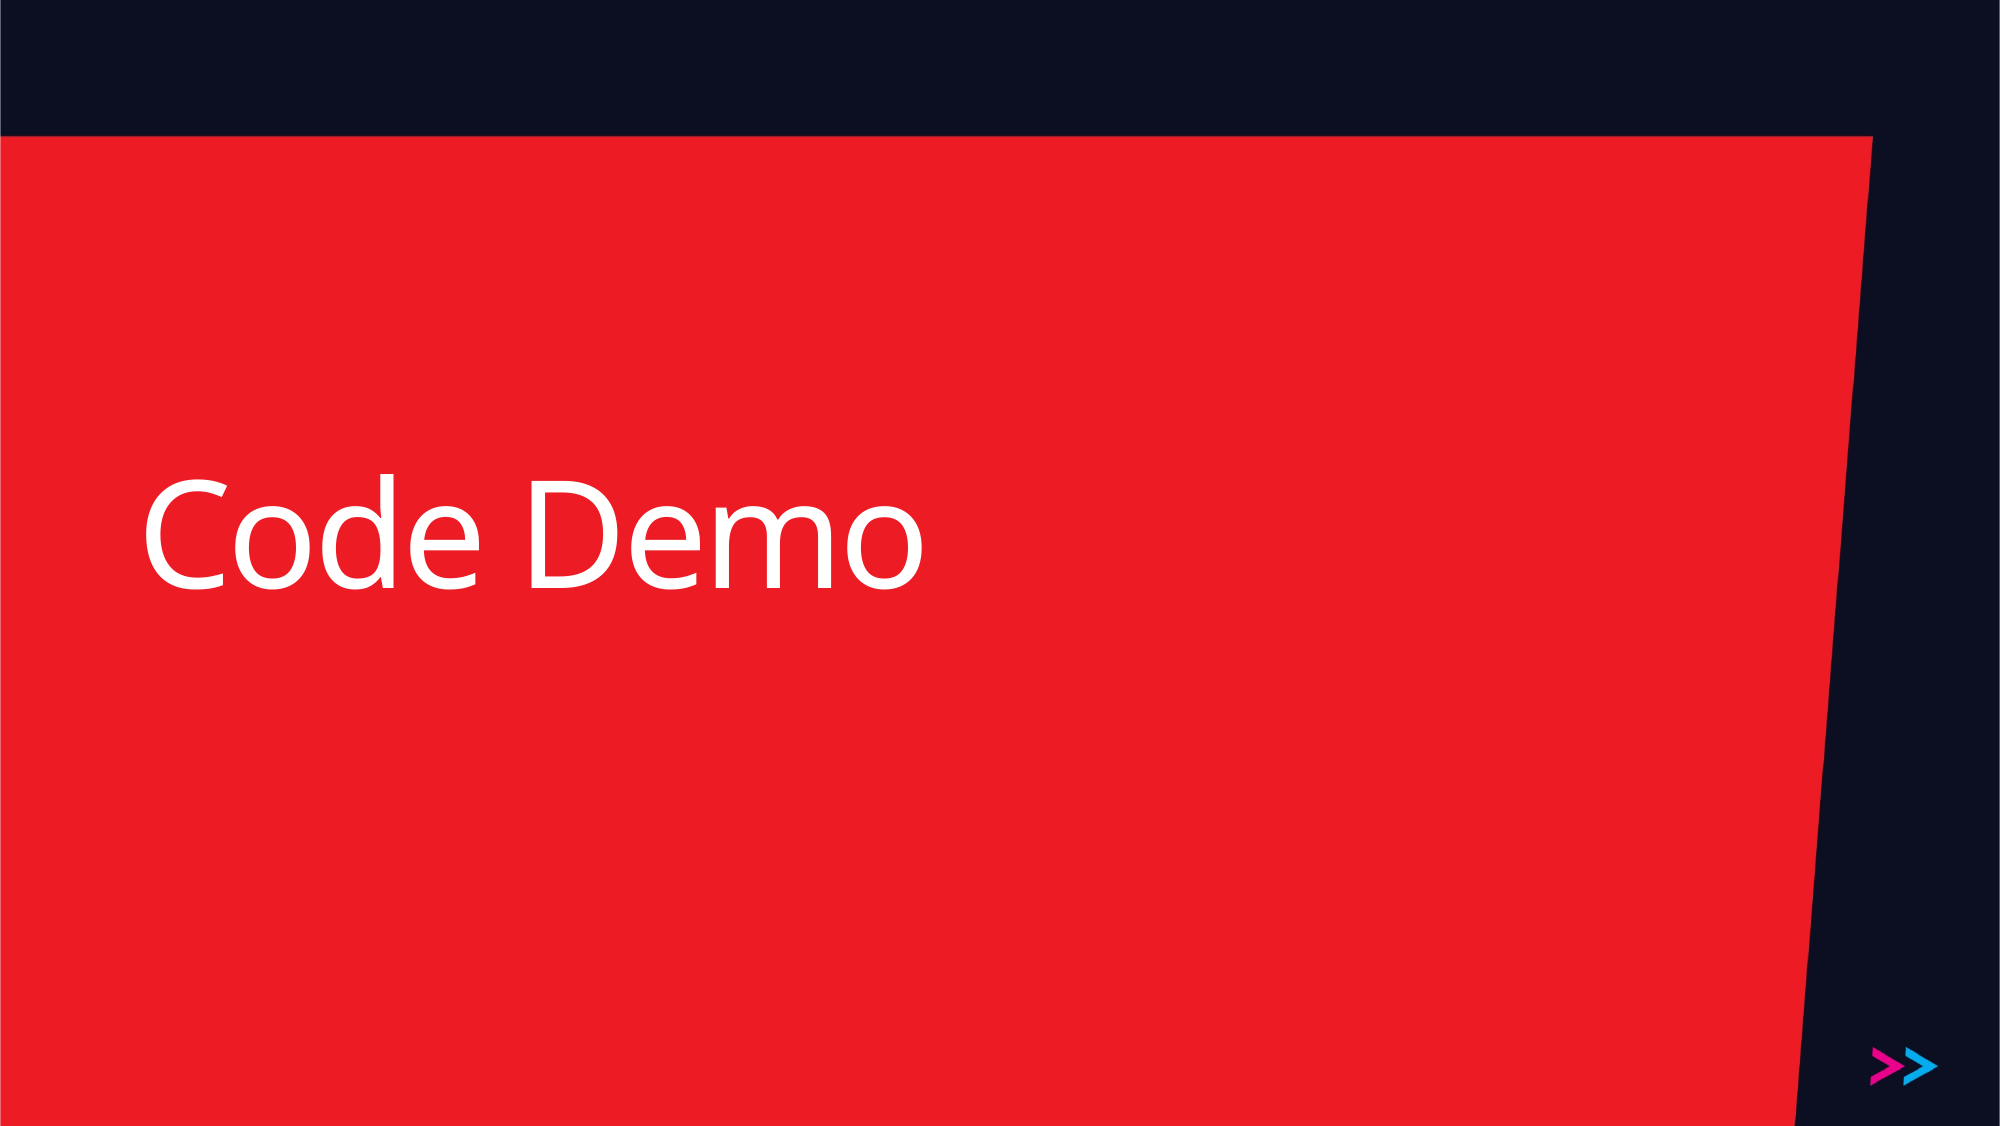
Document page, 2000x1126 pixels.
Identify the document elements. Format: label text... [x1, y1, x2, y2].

picture [0, 0, 2000, 1126]
title Code Demo [137, 468, 1786, 646]
